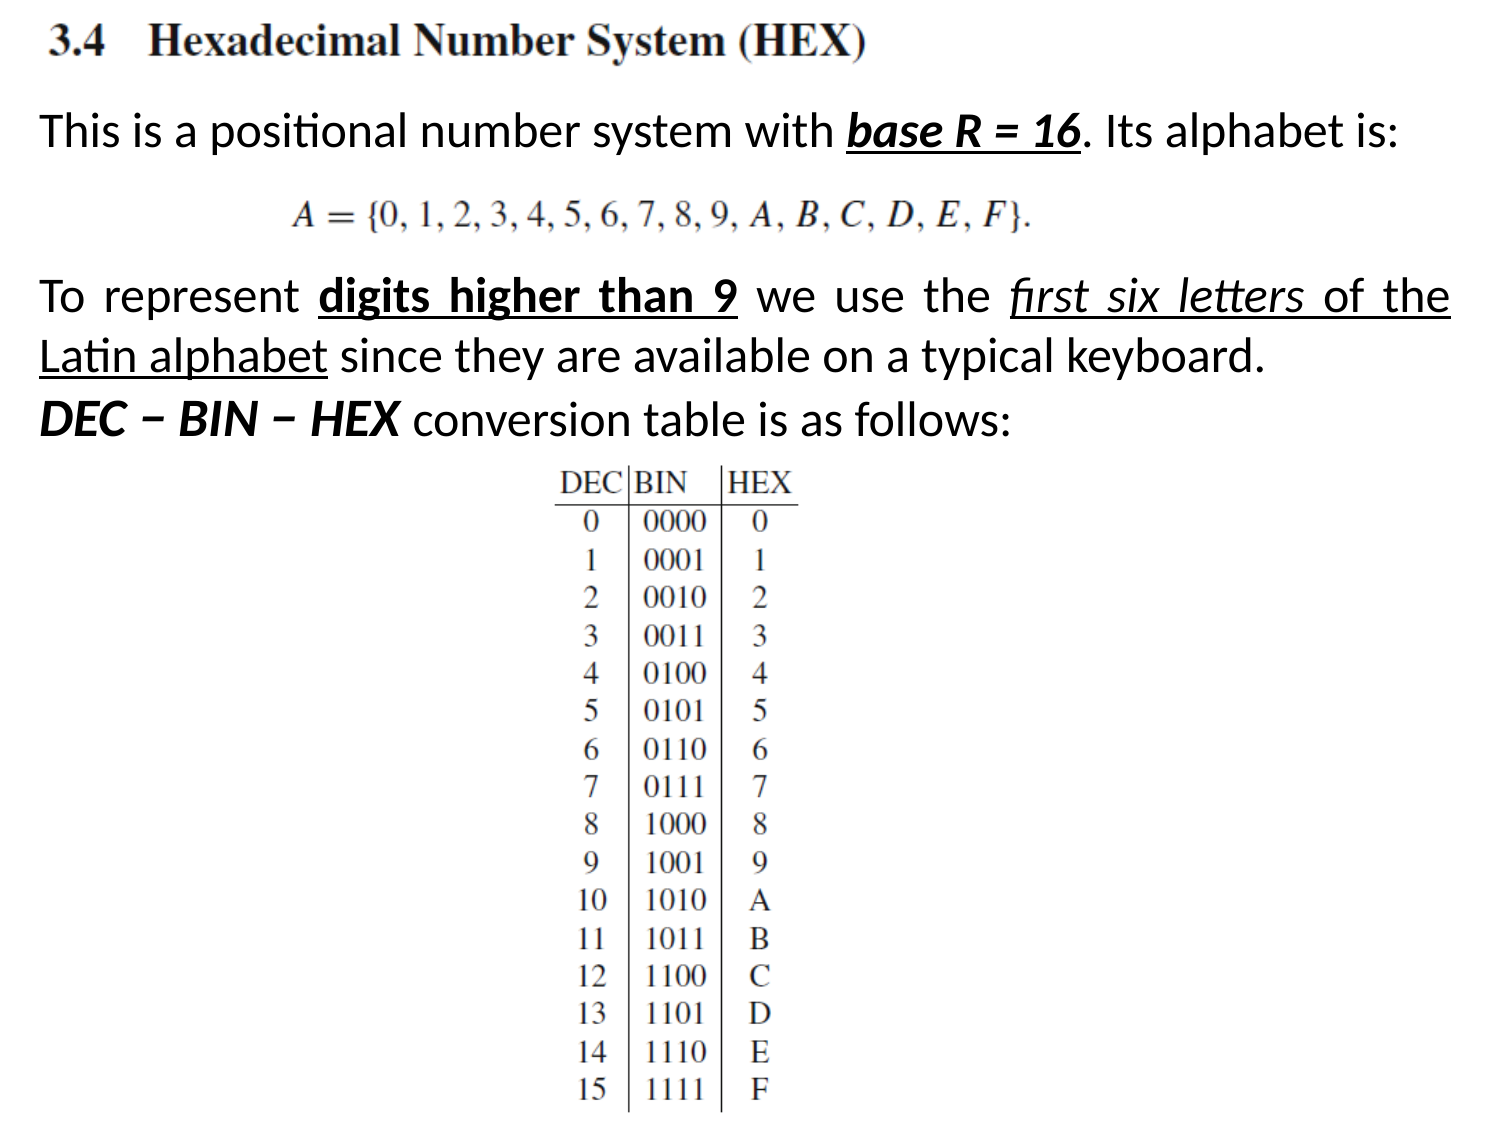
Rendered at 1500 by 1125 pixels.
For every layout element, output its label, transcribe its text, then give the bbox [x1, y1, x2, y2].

picture [537, 455, 805, 1118]
picture [41, 6, 878, 73]
text_box This is a positional number system with base R = 16. Its alphabet is: [24, 89, 1466, 165]
text_box To represent digits higher than 9 we use the first six letters of the Latin alphabet since they are available on a typical keyboard. DEC − BIN − HEX conversion table is as follows: [24, 255, 1466, 455]
picture [276, 179, 1051, 252]
